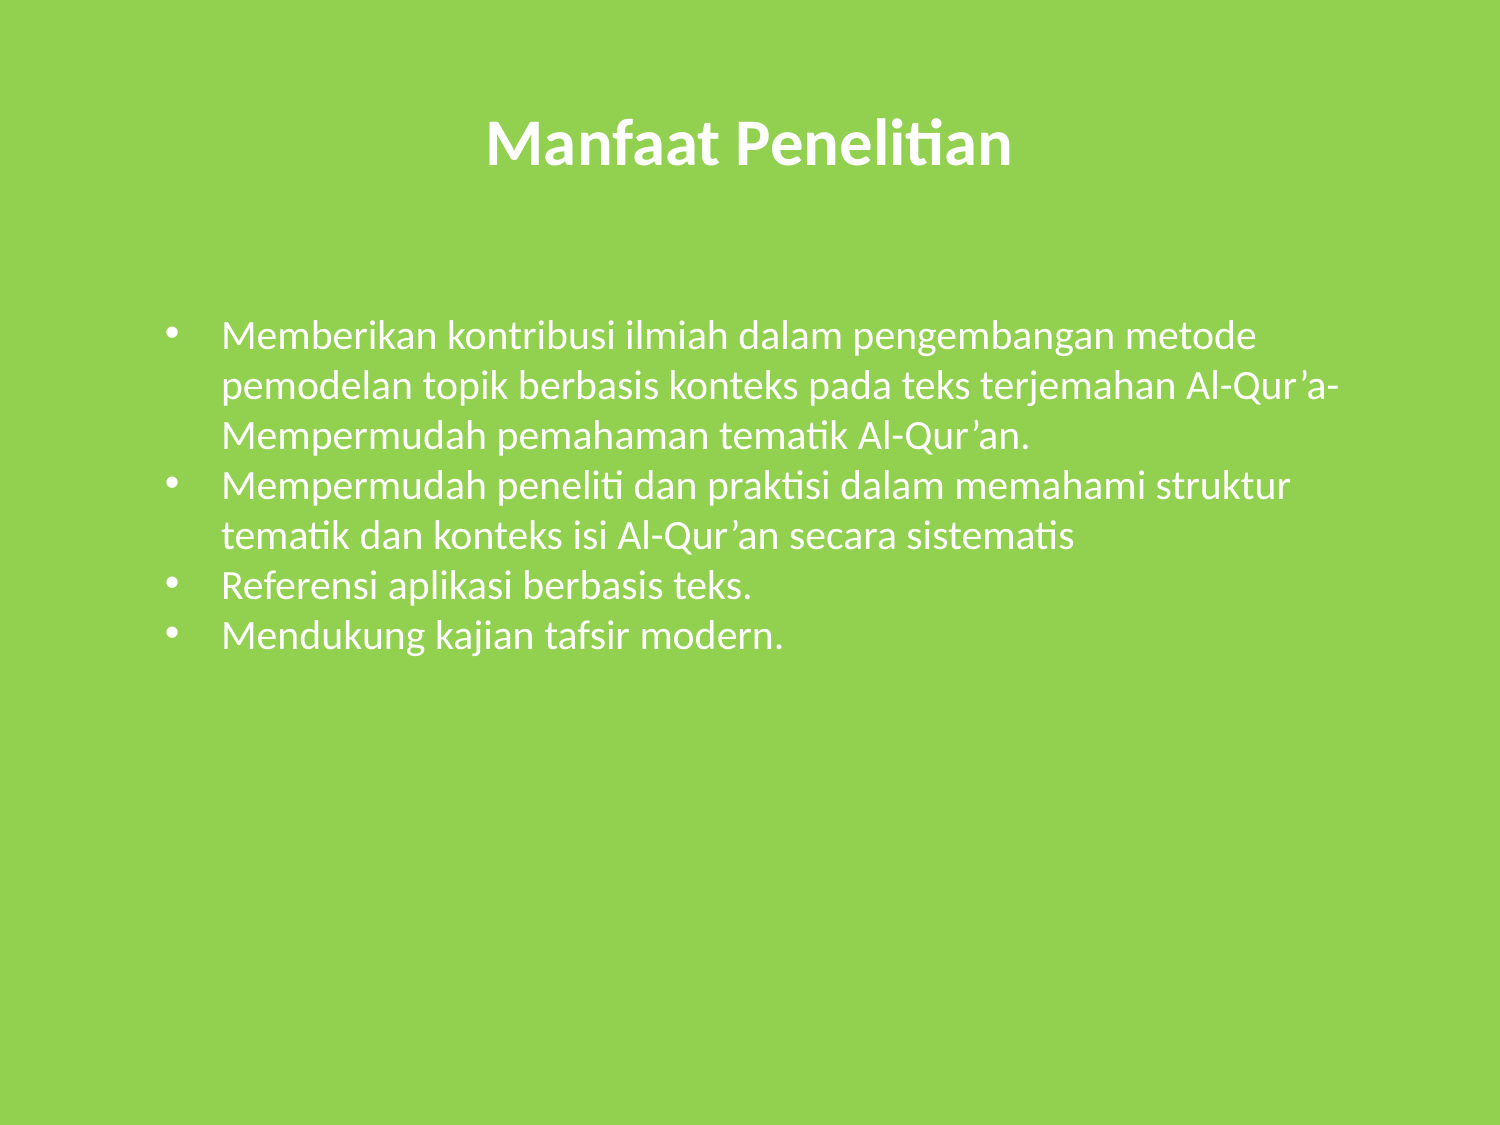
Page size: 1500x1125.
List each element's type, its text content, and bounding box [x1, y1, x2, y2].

text_box Memberikan kontribusi ilmiah dalam pengembangan metode pemodelan topik berbasis konteks pada teks terjemahan Al-Qur’a- Mempermudah pemahaman tematik Al-Qur’an. Mempermudah peneliti dan praktisi dalam memahami struktur tematik dan konteks isi Al-Qur’an secara sistematis Referensi aplikasi berbasis teks. Mendukung kajian tafsir modern. [150, 299, 1375, 665]
title Manfaat Penelitian [75, 45, 1425, 233]
